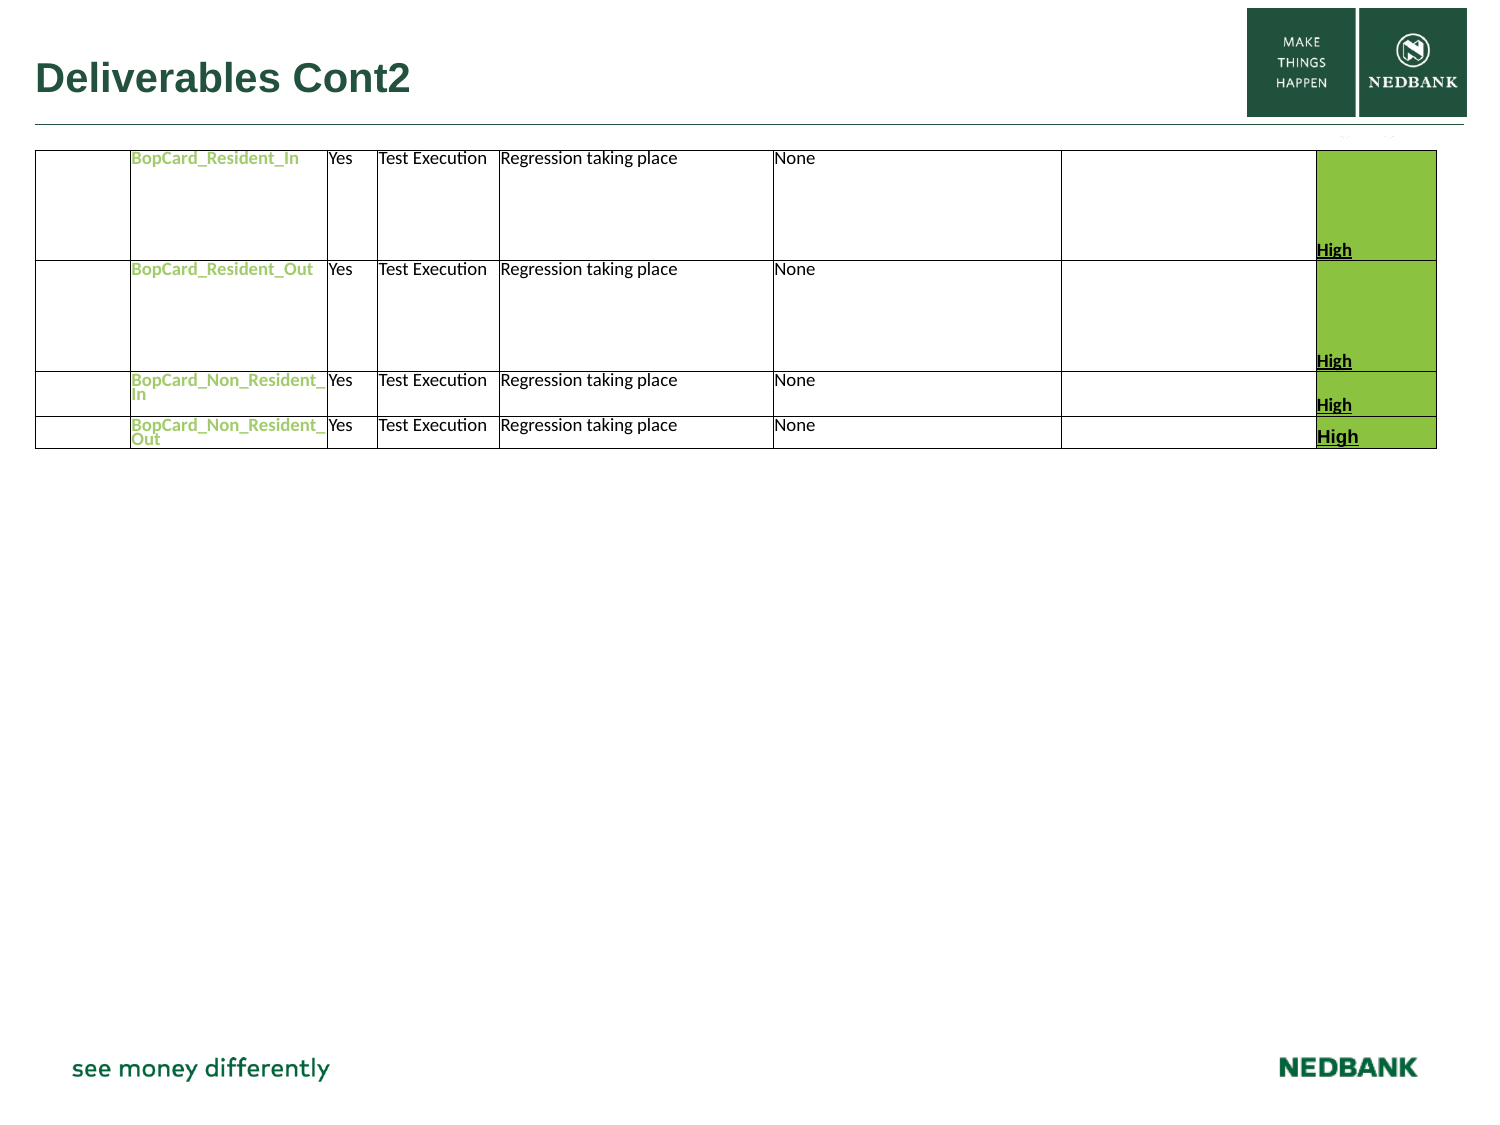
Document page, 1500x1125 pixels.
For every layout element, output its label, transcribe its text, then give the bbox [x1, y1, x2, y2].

table_cell Yes [328, 372, 377, 416]
table_cell High [1317, 417, 1436, 448]
table_cell None [774, 417, 1061, 448]
picture [1275, 1050, 1423, 1082]
table_cell BopCard_Non_Resident_Out [131, 417, 327, 448]
table_header Regression taking place [500, 151, 773, 260]
table_cell BopCard_Non_Resident_In [131, 372, 327, 416]
table_header [36, 151, 130, 260]
title Deliverables Cont2 [34, 62, 724, 115]
table_cell None [774, 372, 1061, 416]
table_header None [774, 151, 1061, 260]
table_header [1062, 151, 1316, 260]
picture [1247, 8, 1467, 117]
table_cell [1062, 417, 1316, 448]
table_cell Yes [328, 417, 377, 448]
table_cell High [1317, 261, 1436, 371]
table_cell [36, 372, 130, 416]
table_header Test Execution [378, 151, 499, 260]
table_cell [1062, 372, 1316, 416]
table_cell BopCard_Resident_Out [131, 261, 327, 371]
table_cell [36, 417, 130, 448]
table_header Yes [328, 151, 377, 260]
table_cell [36, 261, 130, 371]
table_cell [1062, 261, 1316, 371]
picture [1315, 137, 1419, 142]
table_cell Yes [328, 261, 377, 371]
table_header BopCard_Resident_In [131, 151, 327, 260]
table_header High [1317, 151, 1436, 260]
table_cell Regression taking place [500, 372, 773, 416]
table_cell High [1317, 372, 1436, 416]
table_cell Test Execution [378, 261, 499, 371]
picture [72, 1057, 330, 1082]
table_cell Test Execution [378, 372, 499, 416]
table_cell Regression taking place [500, 261, 773, 371]
table_cell Test Execution [378, 417, 499, 448]
table_cell None [774, 261, 1061, 371]
table_cell Regression taking place [500, 417, 773, 448]
